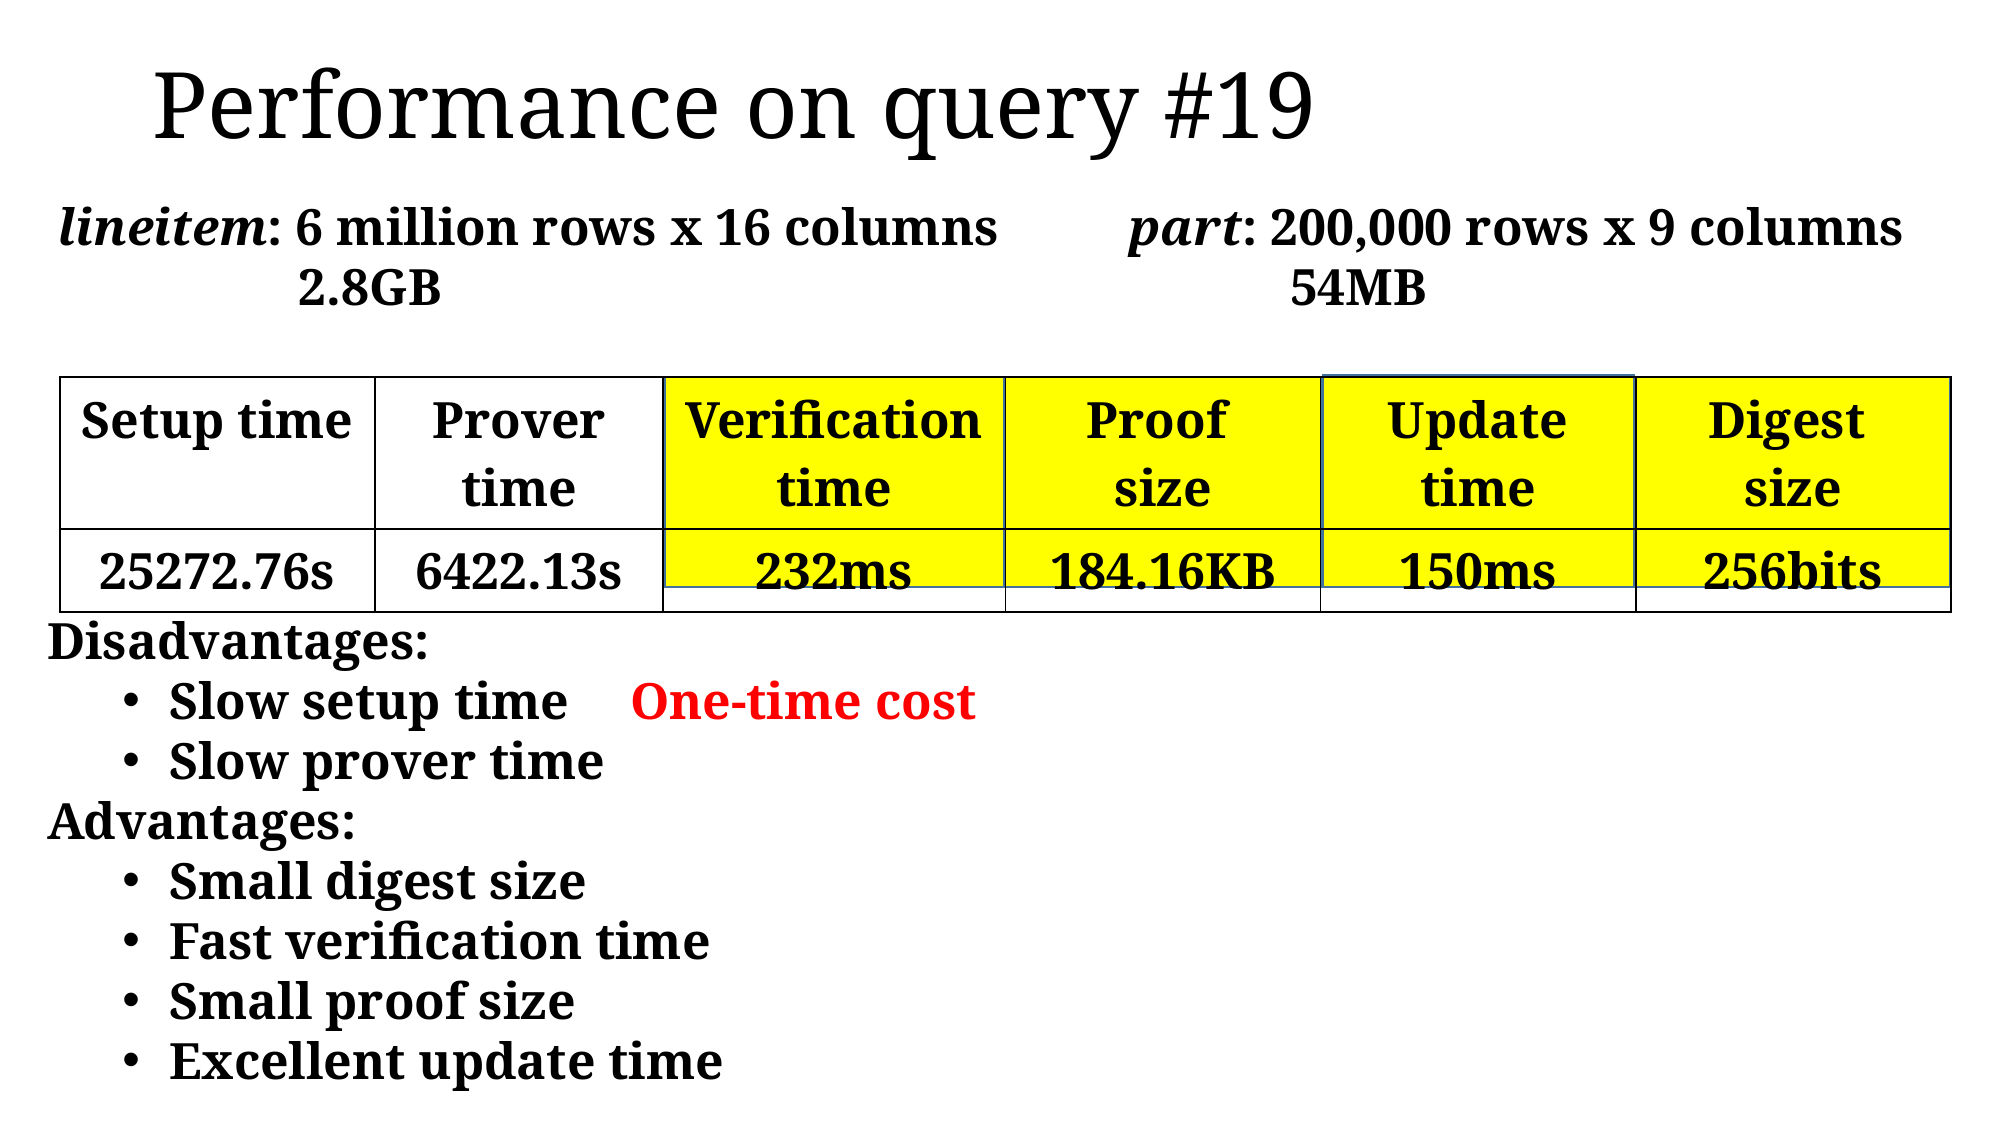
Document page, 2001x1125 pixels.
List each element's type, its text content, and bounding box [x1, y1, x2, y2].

table_cell 150ms [1321, 530, 1635, 611]
table_cell 184.16KB [1006, 530, 1320, 602]
table_header Update time [1321, 378, 1635, 528]
table_header Proof size [1006, 378, 1320, 528]
text_box lineitem: 6 million rows x 16 columns part: 200,000 rows x 9 columns 2.8GB 54MB [43, 187, 2000, 323]
table_header Prover time [376, 378, 662, 528]
table_cell 25272.76s [61, 530, 374, 602]
table_cell 256bits [1637, 530, 1950, 611]
title Performance on query #19 [137, 0, 1863, 187]
table_cell 6422.13s [376, 530, 662, 602]
text_box One-time cost [615, 662, 1094, 737]
table_header Verification time [664, 378, 1005, 528]
text_box Disadvantages: Slow setup time Slow prover time Advantages: Small digest size Fast verification time Small proof size Excellent update time [32, 602, 1525, 1097]
table_header Digest size [1637, 378, 1950, 528]
table_cell 232ms [664, 530, 1005, 602]
table_header Setup time [61, 378, 374, 528]
